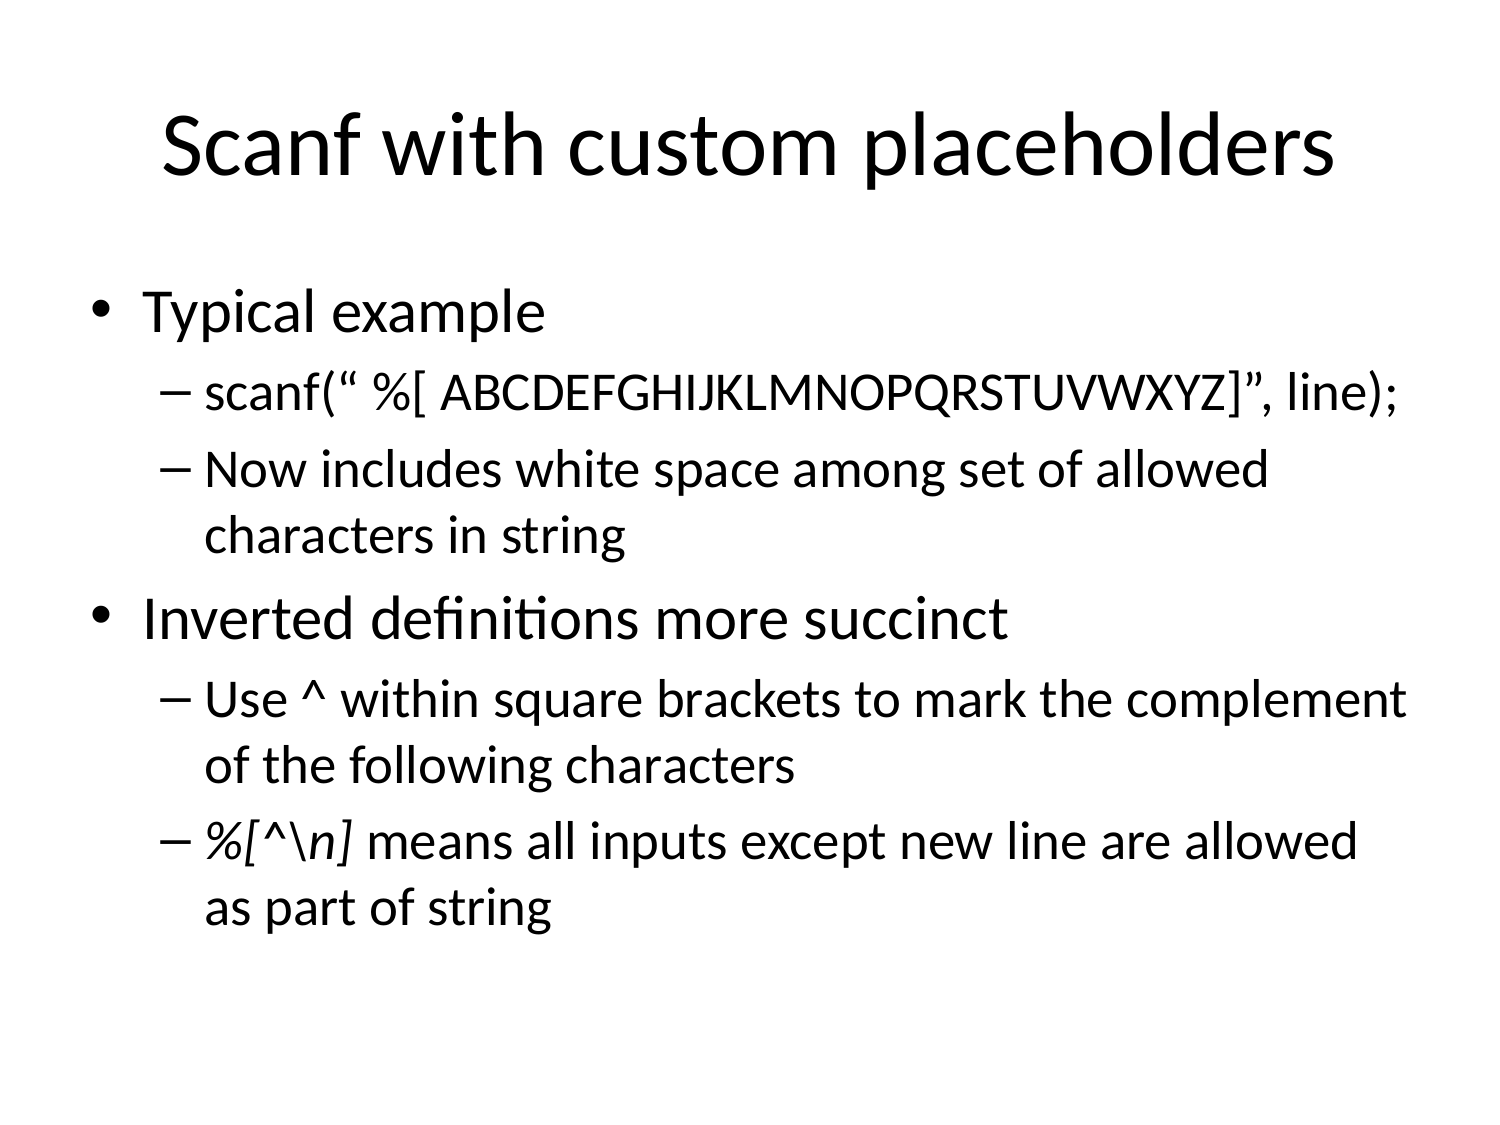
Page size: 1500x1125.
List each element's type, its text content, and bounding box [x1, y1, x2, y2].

title Scanf with custom placeholders [75, 45, 1425, 233]
list Typical example scanf(“ %[ ABCDEFGHIJKLMNOPQRSTUVWXYZ]”, line); Now includes white space among set of allowed characters in string Inverted definitions more succinct Use ^ within square brackets to mark the complement of the following characters %[^\n] means all inputs except new line are allowed as part of string [75, 262, 1425, 1005]
